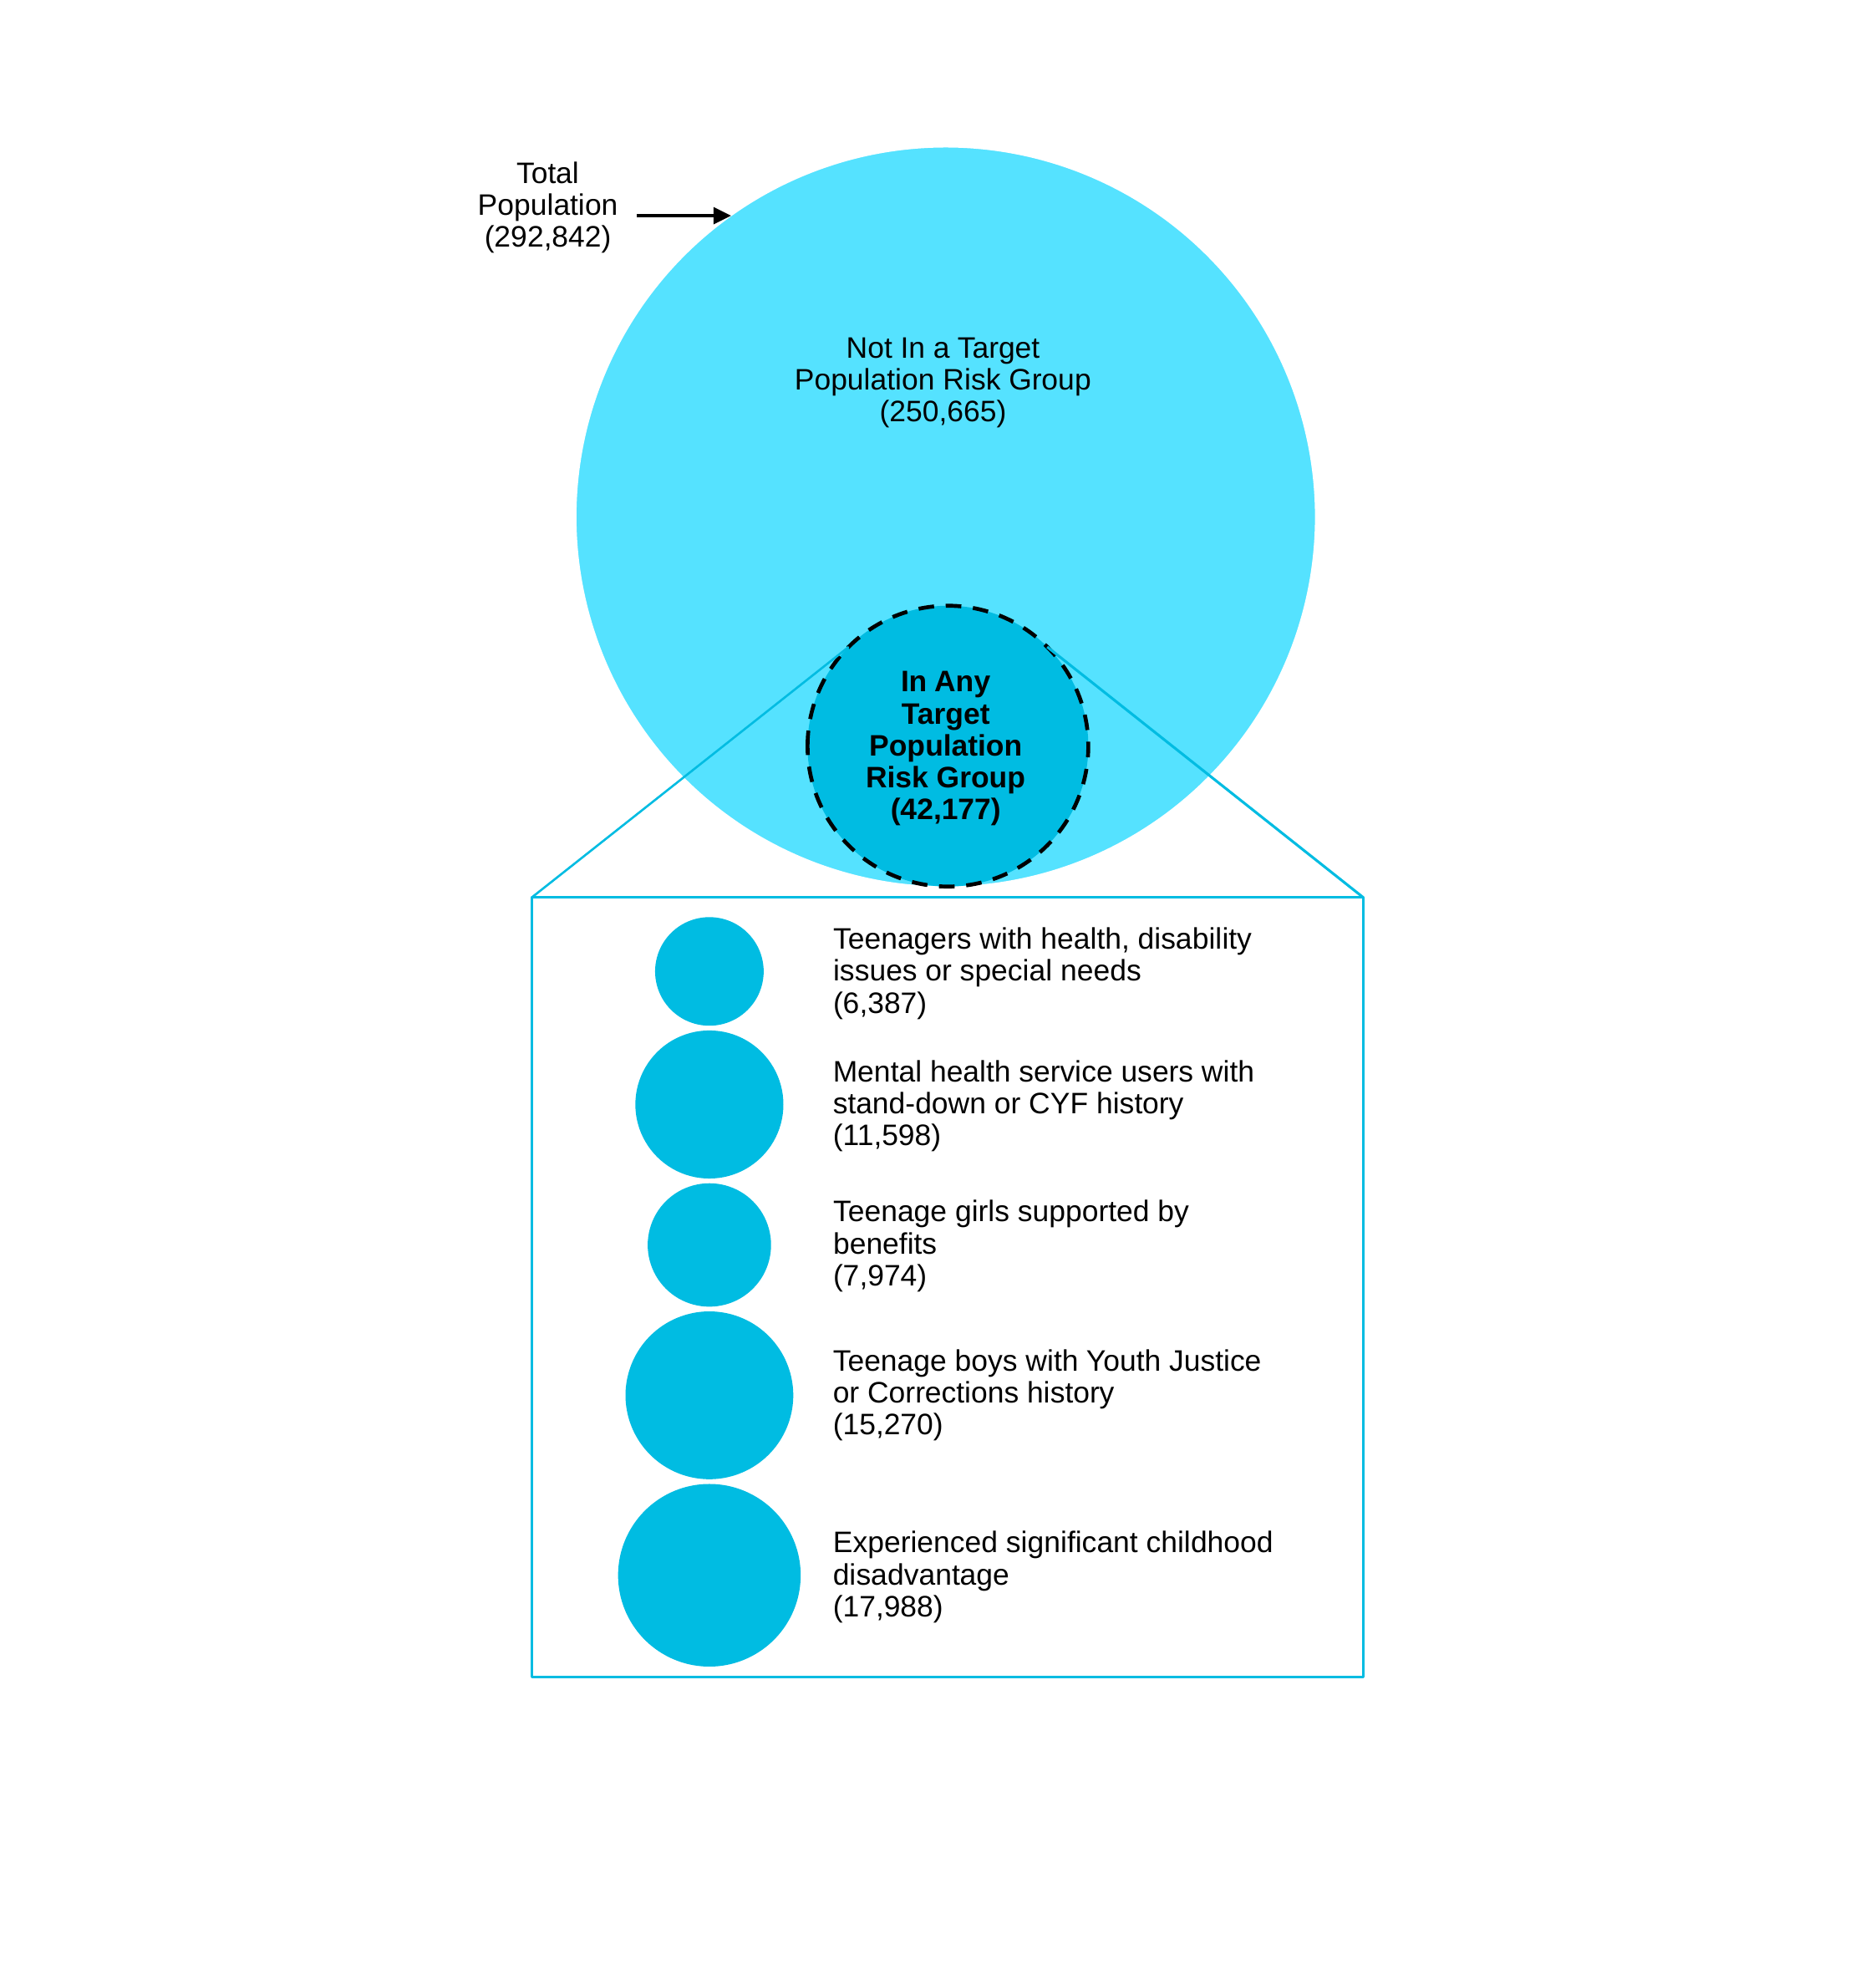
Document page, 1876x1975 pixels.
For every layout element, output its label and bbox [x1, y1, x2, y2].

text_box [444, 146, 1364, 1677]
